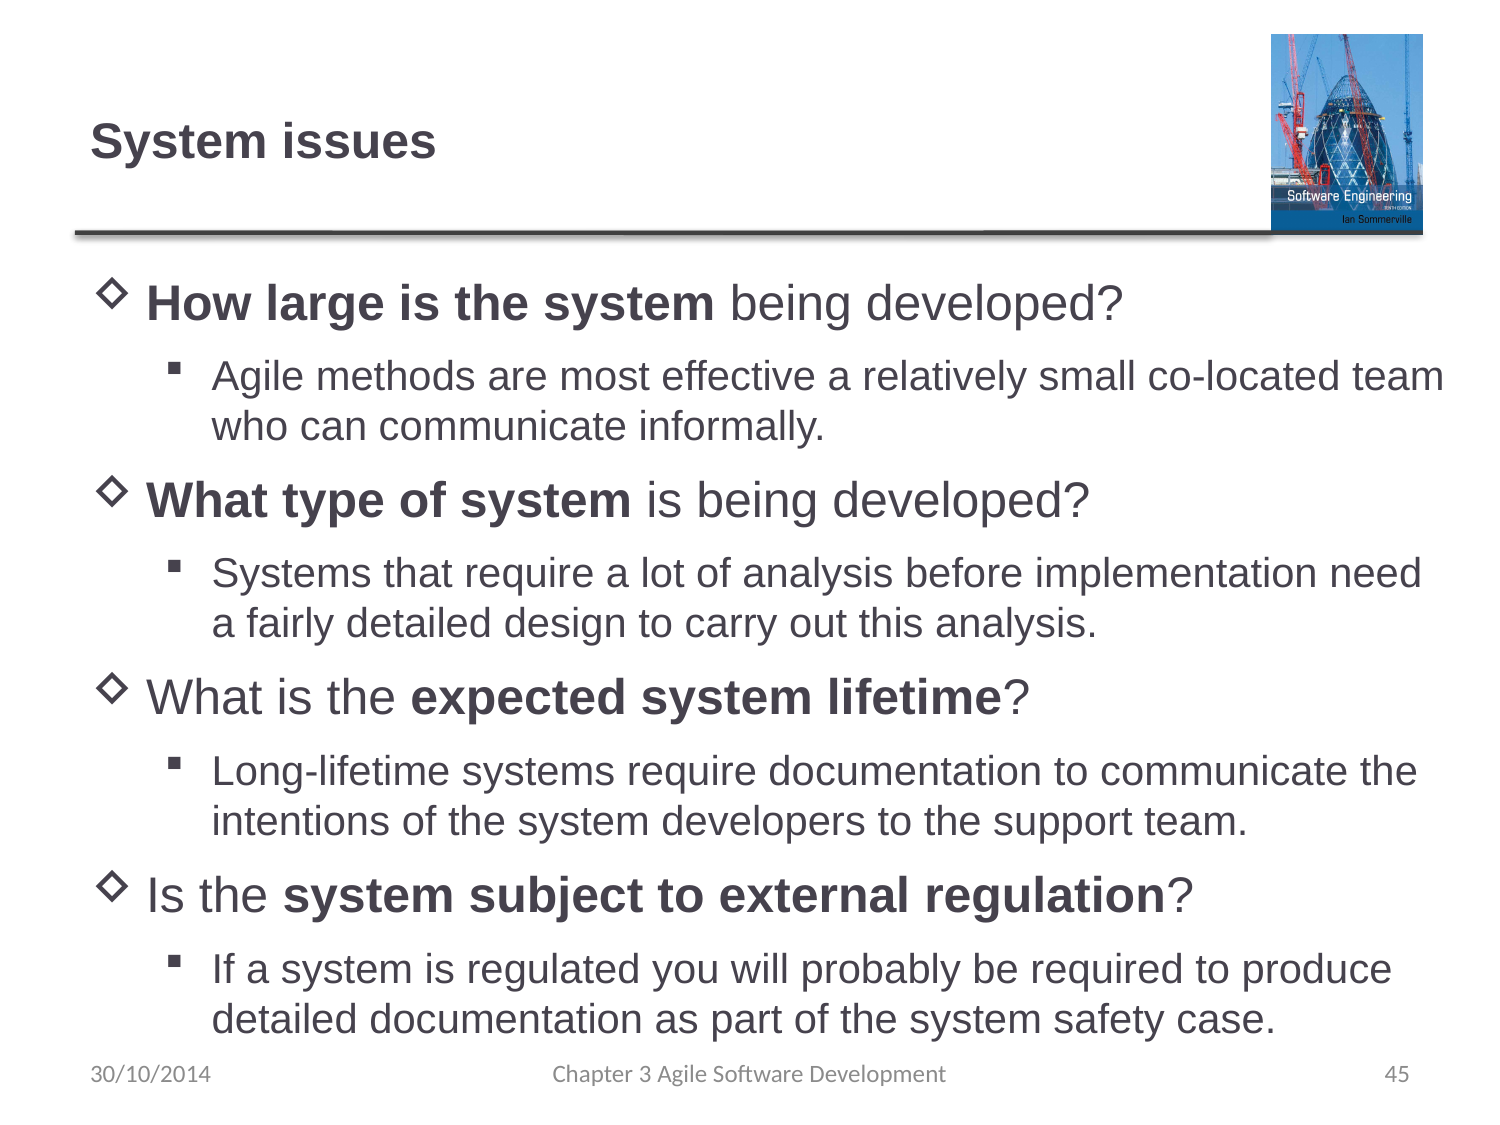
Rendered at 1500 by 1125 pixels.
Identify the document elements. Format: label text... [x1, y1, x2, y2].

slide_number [75, 1042, 425, 1103]
list How large is the system being developed? Agile methods are most effective a relatively small co-located team who can communicate informally. What type of system is being developed? Systems that require a lot of analysis before implementation need a fairly detailed design to carry out this analysis. What is the expected system lifetime? Long-lifetime systems require documentation to communicate the intentions of the system developers to the support team. Is the system subject to external regulation? If a system is regulated you will probably be required to produce detailed documentation as part of the system safety case. [75, 262, 1465, 1005]
picture [1271, 34, 1423, 230]
footer Chapter 3 Agile Software Development [512, 1042, 988, 1103]
slide_number 45 [1074, 1042, 1425, 1103]
title System issues [74, 44, 1272, 233]
